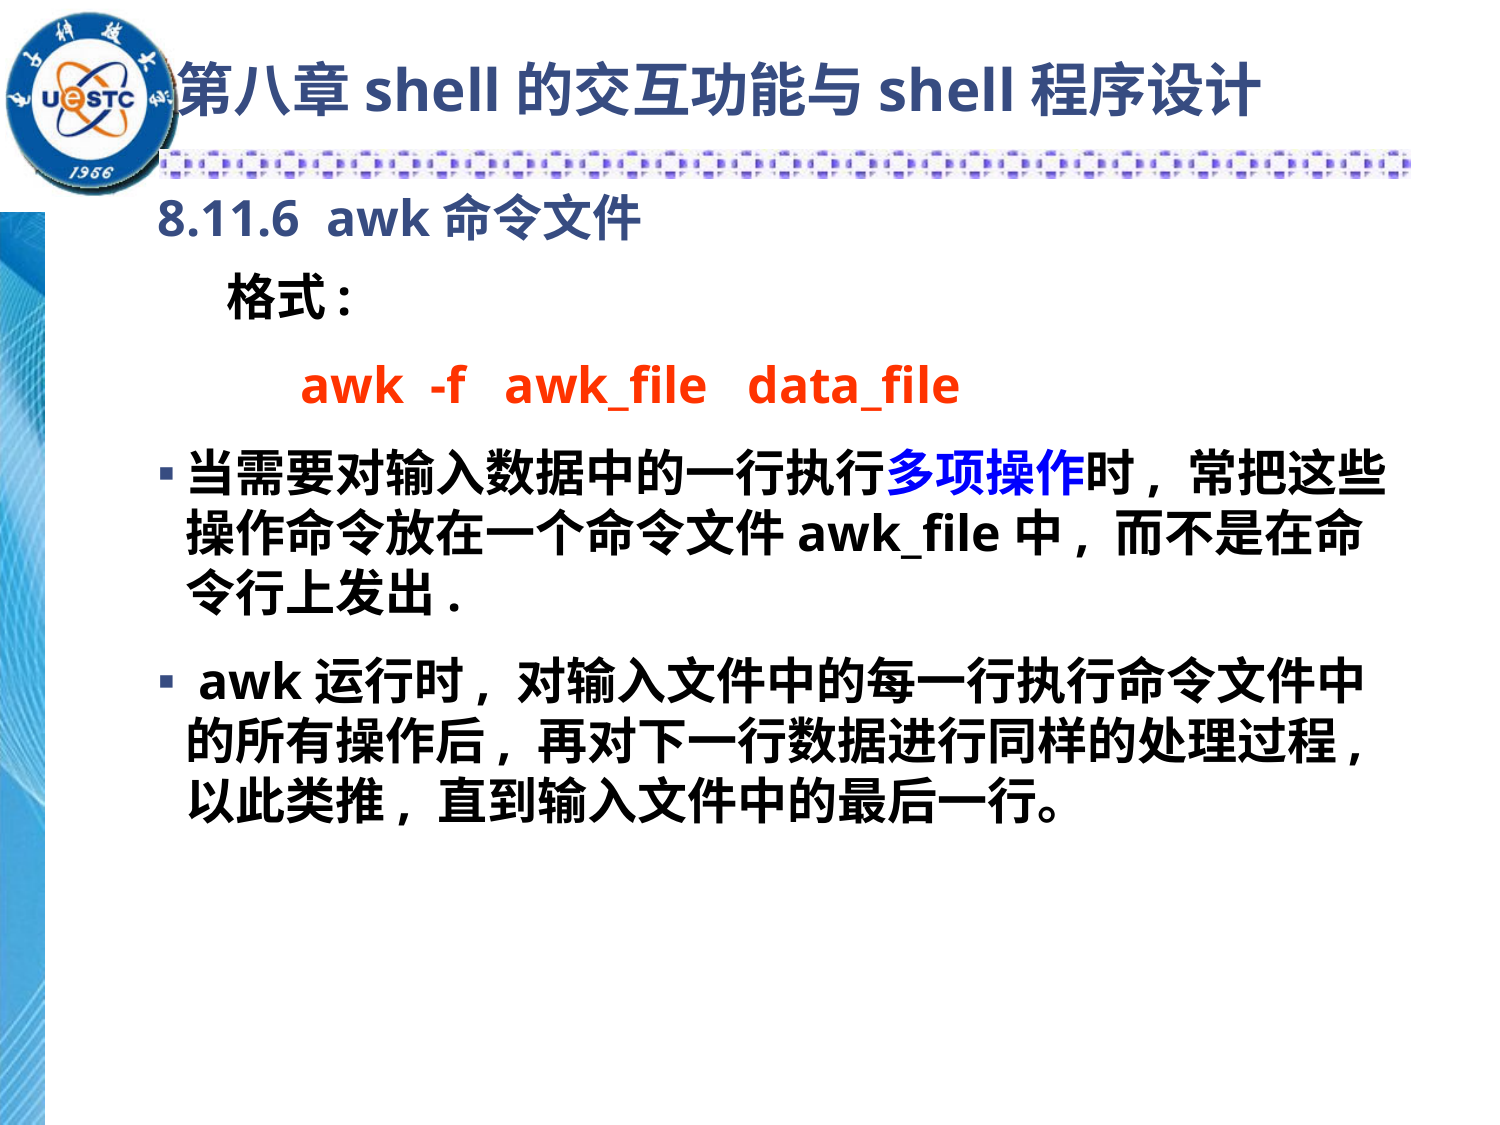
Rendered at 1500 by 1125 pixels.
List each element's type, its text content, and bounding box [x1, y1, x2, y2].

list 格式: awk -f awk_file data_file 当需要对输入数据中的一行执行多项操作时, 常把这些操作命令放在一个命令文件awk_file中, 而不是在命令行上发出. awk运行时, 对输入文件中的每一行执行命令文件中的所有操作后, 再对下一行数据进行同样的处理过程, 以此类推, 直到输入文件中的最后一行。 [142, 258, 1403, 897]
picture [5, 0, 1411, 197]
picture [0, 212, 45, 1125]
text_box 8.11.6 awk命令文件 [142, 185, 1374, 259]
text_box 第八章shell的交互功能与shell程序设计 [160, 53, 1307, 126]
